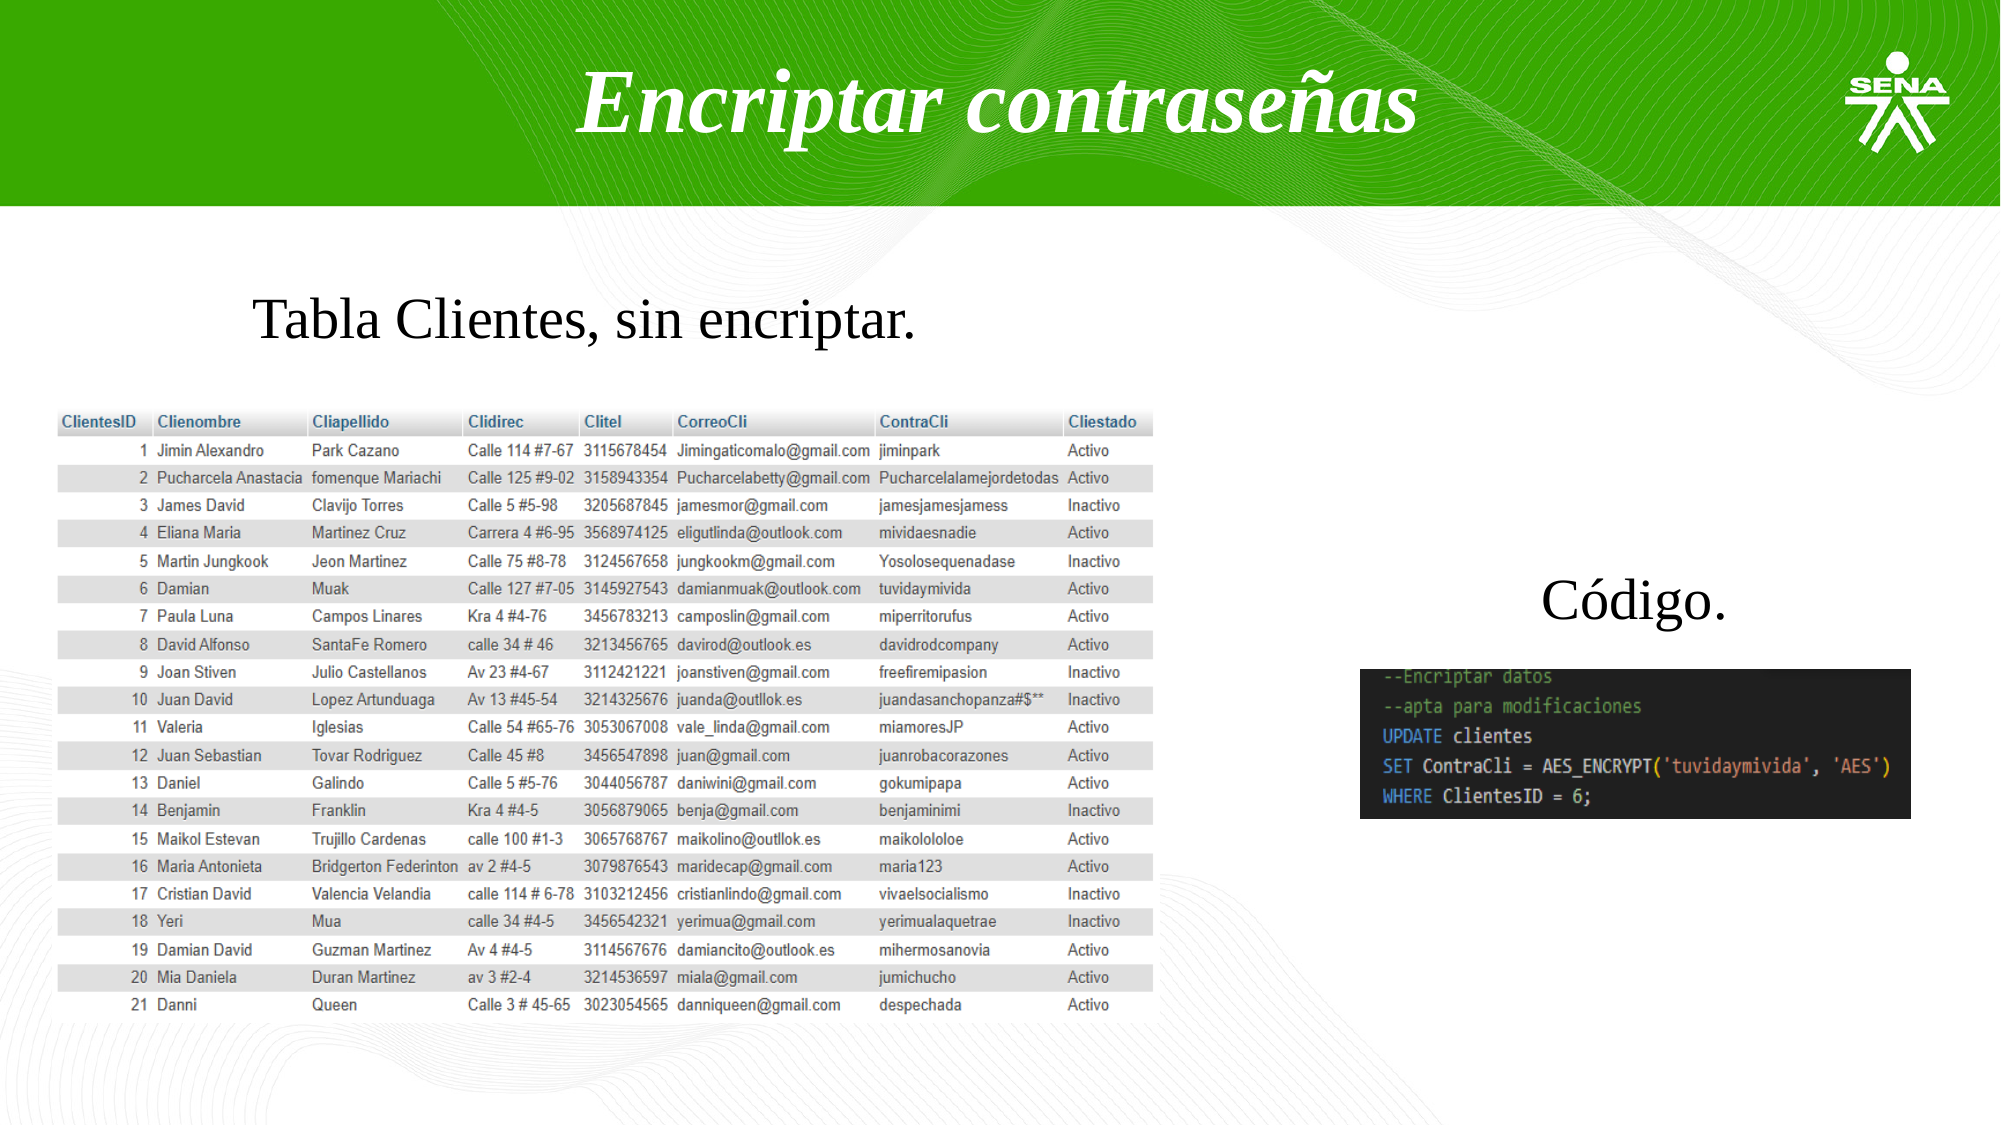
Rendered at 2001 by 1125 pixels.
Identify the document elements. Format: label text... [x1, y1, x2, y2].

text_box Código. [1161, 561, 2000, 649]
picture [0, 0, 2001, 1125]
text_box Tabla Clientes, sin encriptar. [111, 281, 1059, 368]
text_box Encriptar contraseñas [194, 46, 1805, 168]
